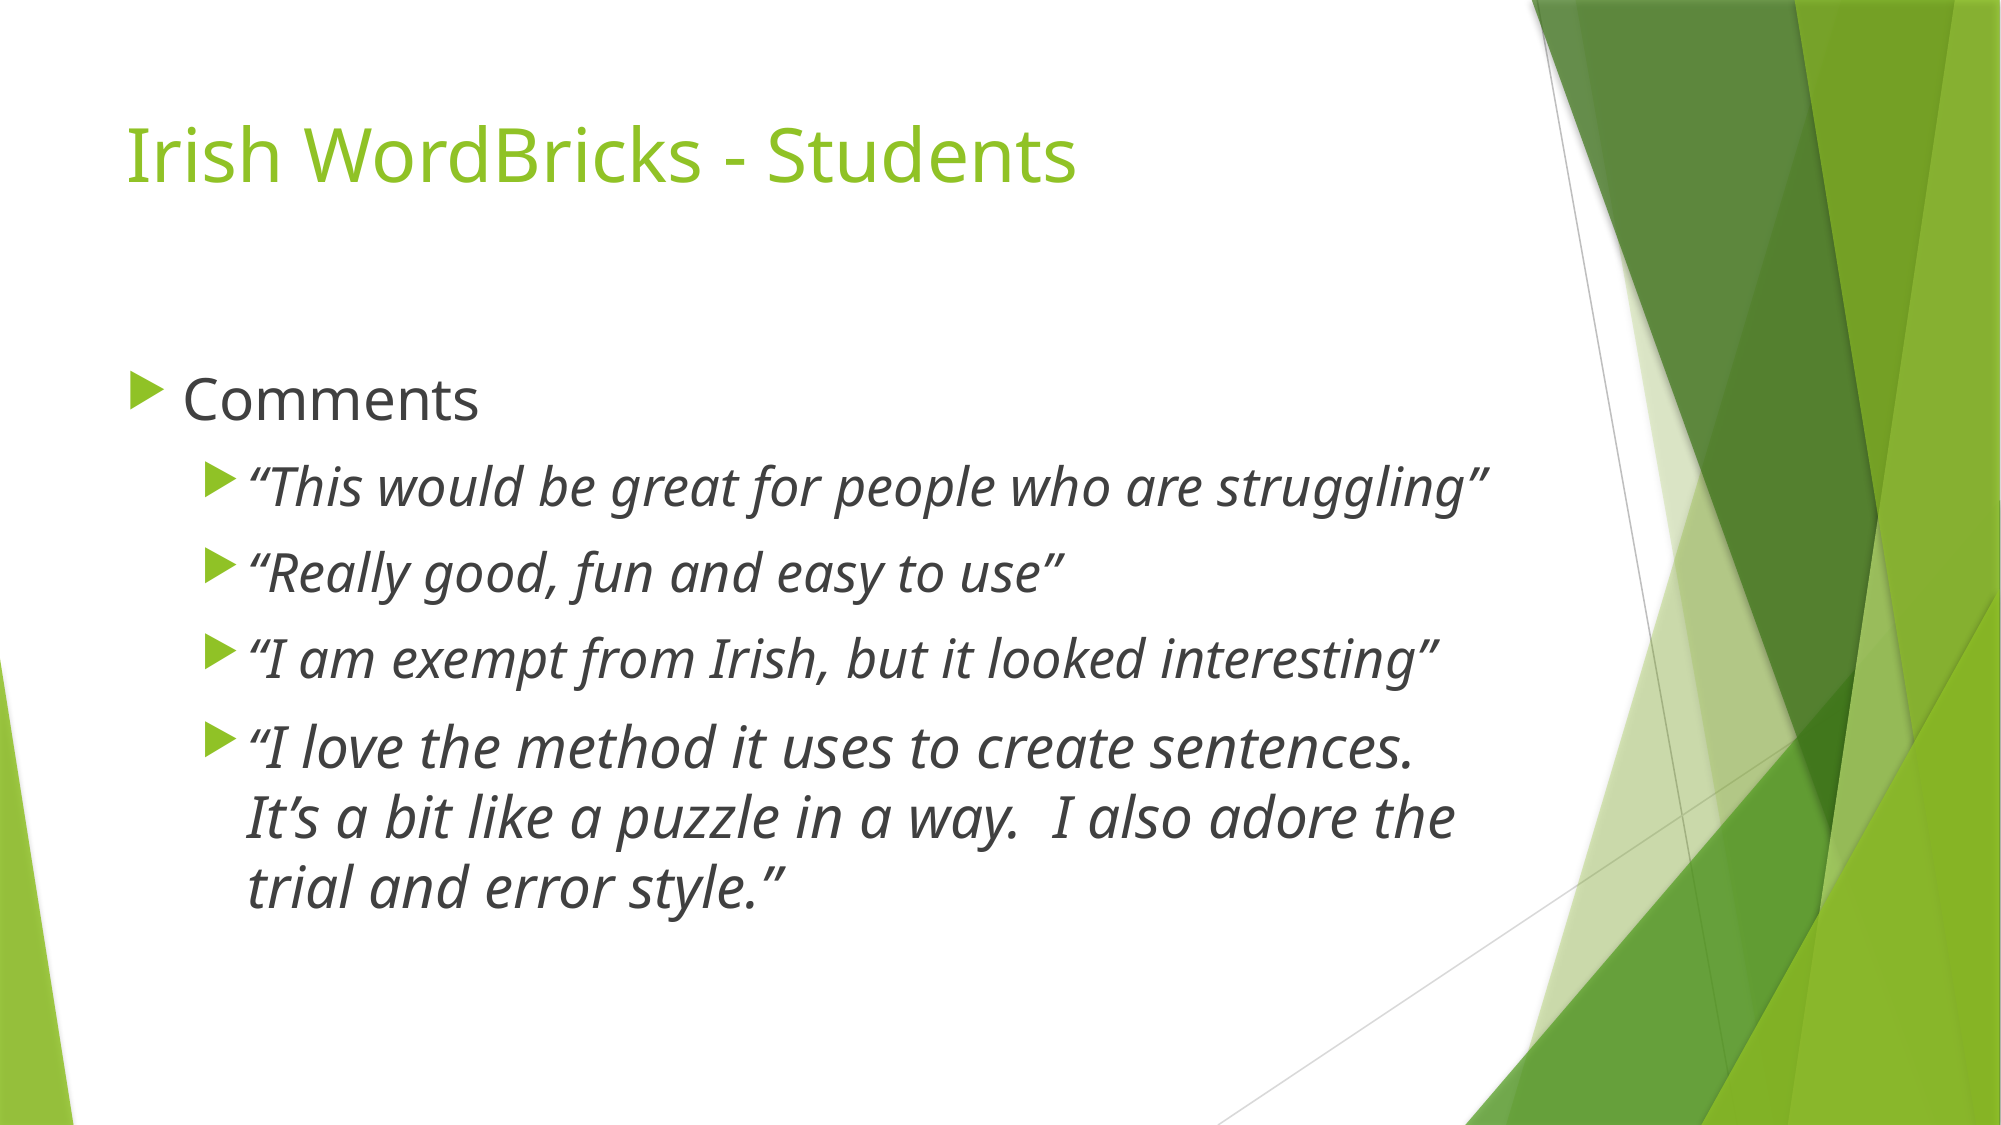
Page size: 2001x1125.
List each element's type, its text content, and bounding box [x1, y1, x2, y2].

title Irish WordBricks - Students [111, 99, 1522, 317]
list Comments “This would be great for people who are struggling” “Really good, fun and easy to use” “I am exempt from Irish, but it looked interesting” “I love the method it uses to create sentences. It’s a bit like a puzzle in a way. I also adore the trial and error style.” [111, 354, 1522, 992]
